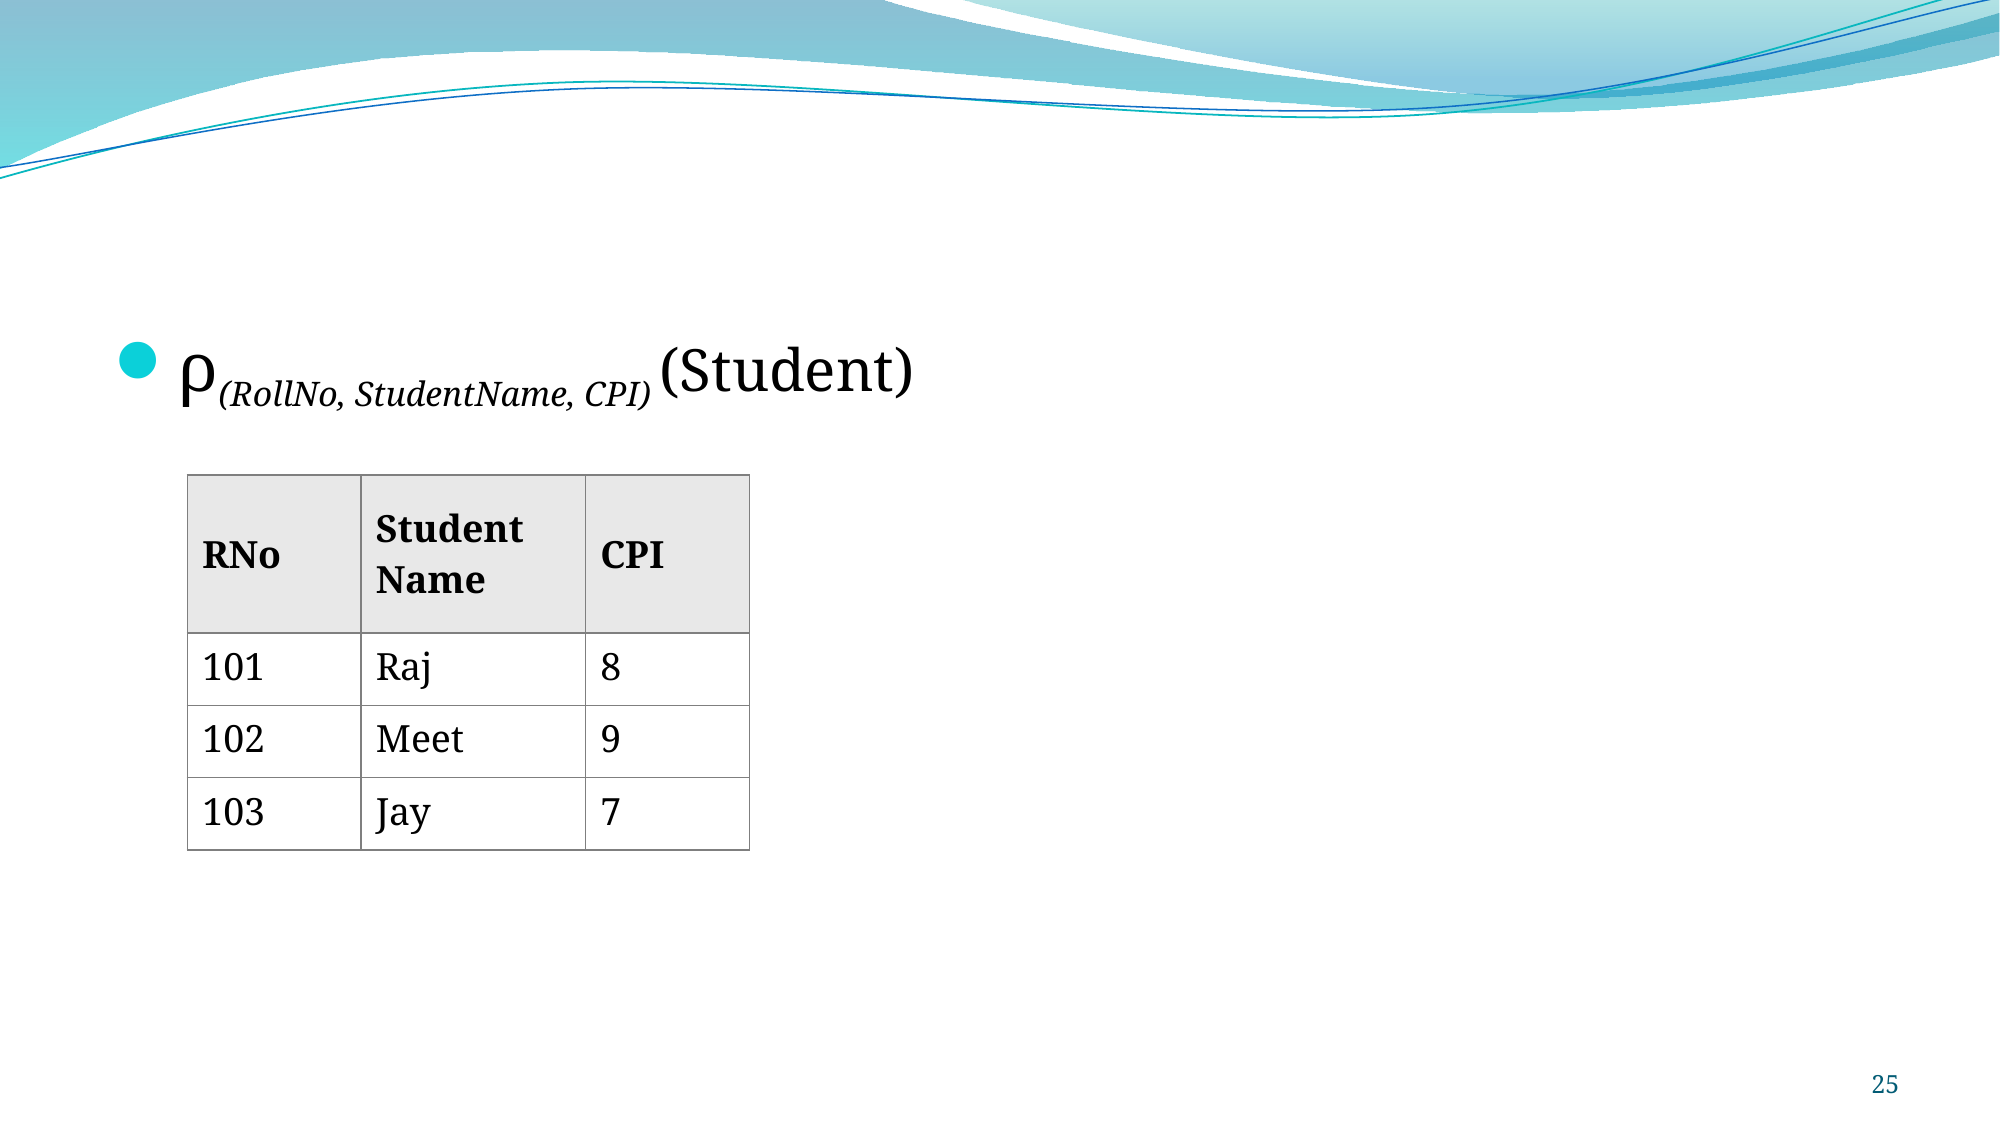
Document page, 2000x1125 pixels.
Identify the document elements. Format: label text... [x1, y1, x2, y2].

table_cell 101 [188, 634, 360, 705]
table_cell 103 [188, 778, 360, 849]
table_cell 7 [586, 778, 749, 849]
list ρ(RollNo, StudentName, CPI) (Student) [99, 317, 1900, 1038]
table_cell Meet [362, 706, 585, 777]
table_cell Raj [362, 634, 585, 705]
table_header Student Name [362, 476, 585, 632]
table_header RNo [188, 476, 360, 632]
table_cell 9 [586, 706, 749, 777]
table_cell 102 [188, 706, 360, 777]
table_cell Jay [362, 778, 585, 849]
slide_number 25 [1732, 1042, 1900, 1103]
table_header CPI [586, 476, 749, 632]
table_cell 8 [586, 634, 749, 705]
